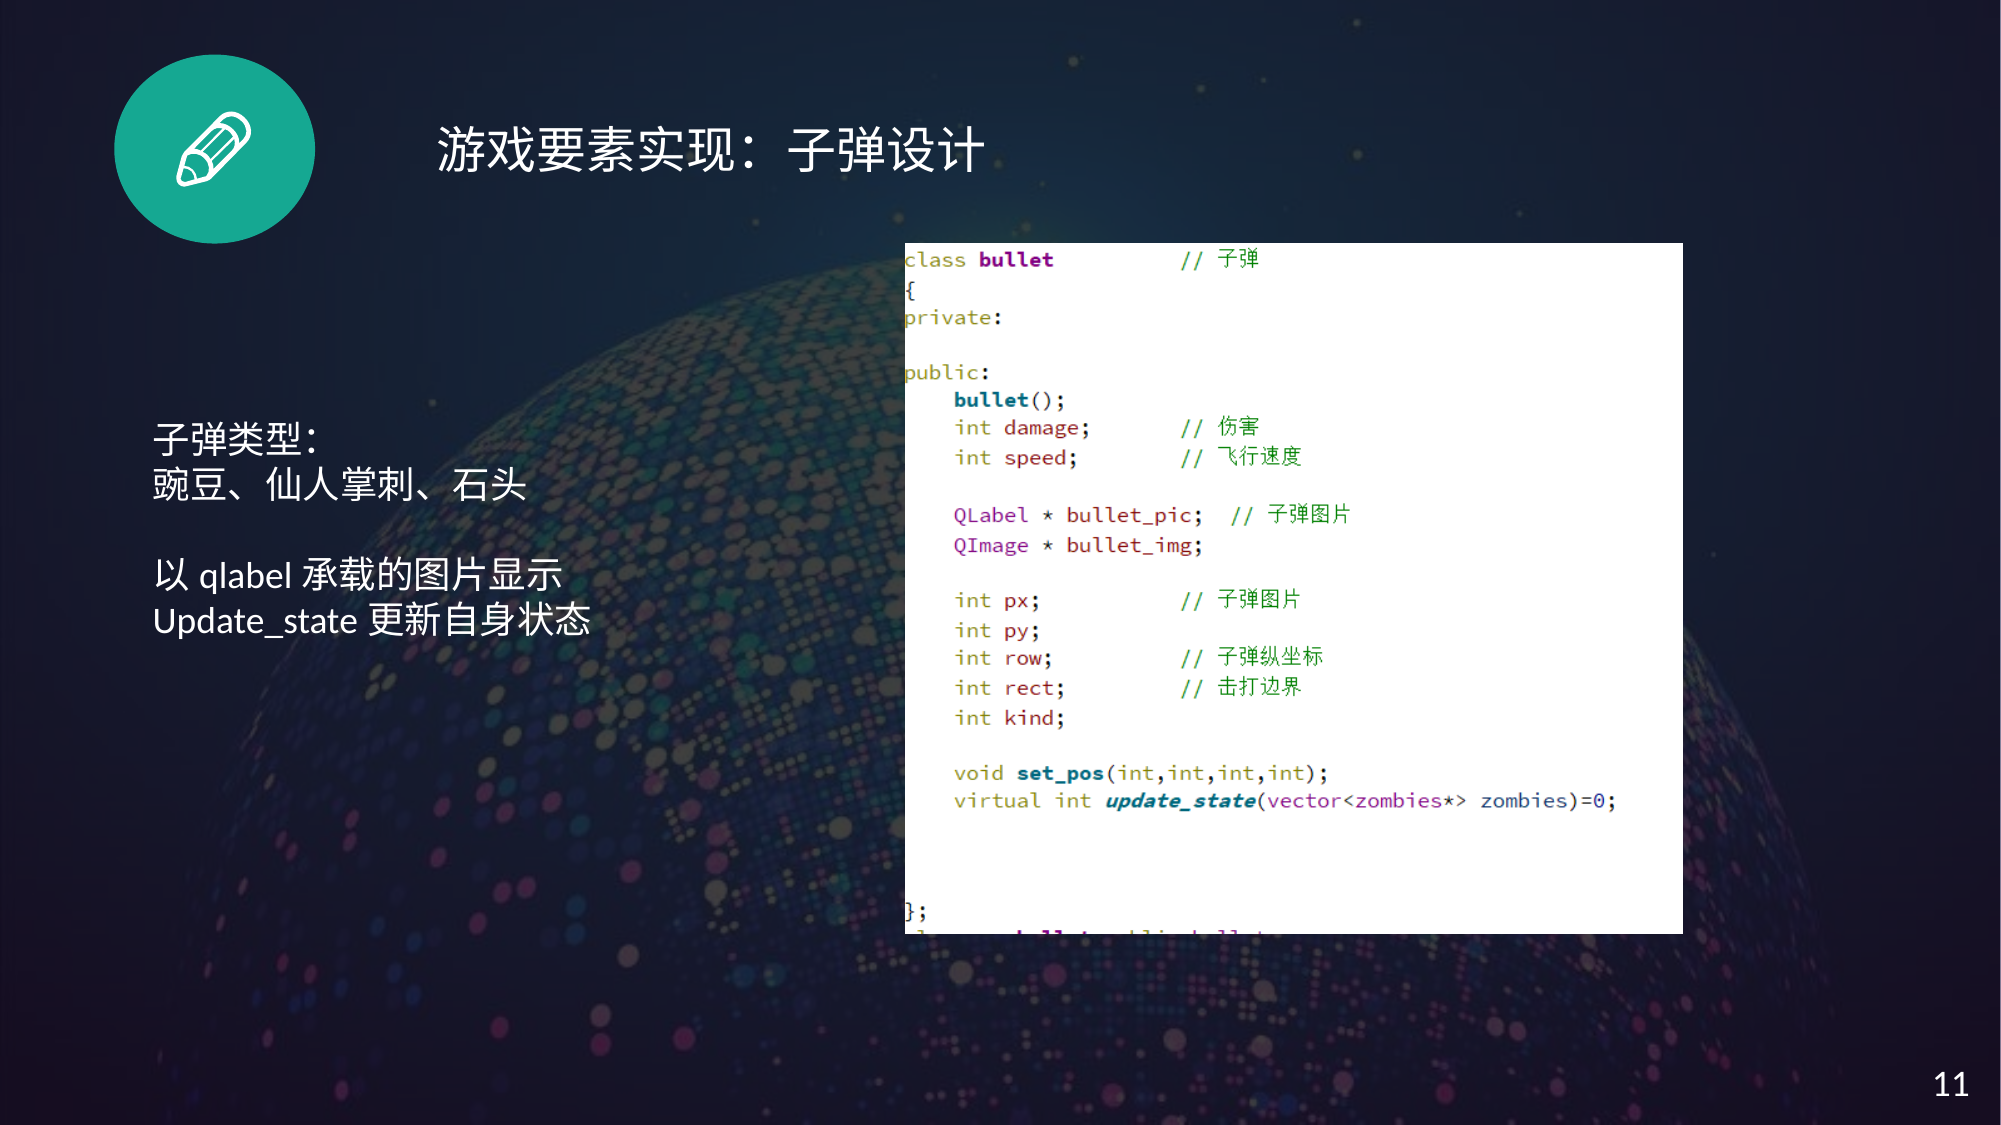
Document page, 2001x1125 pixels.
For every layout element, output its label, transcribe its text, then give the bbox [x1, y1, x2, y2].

text_box [176, 111, 252, 187]
text_box 子弹类型： 豌豆、仙人掌刺、石头 以qlabel承载的图片显示 Update_state更新自身状态 [137, 408, 635, 649]
picture [905, 243, 1683, 934]
text_box [112, 52, 318, 246]
text_box 游戏要素实现：子弹设计 [421, 111, 1021, 187]
slide_number 11 [1917, 1051, 2001, 1112]
